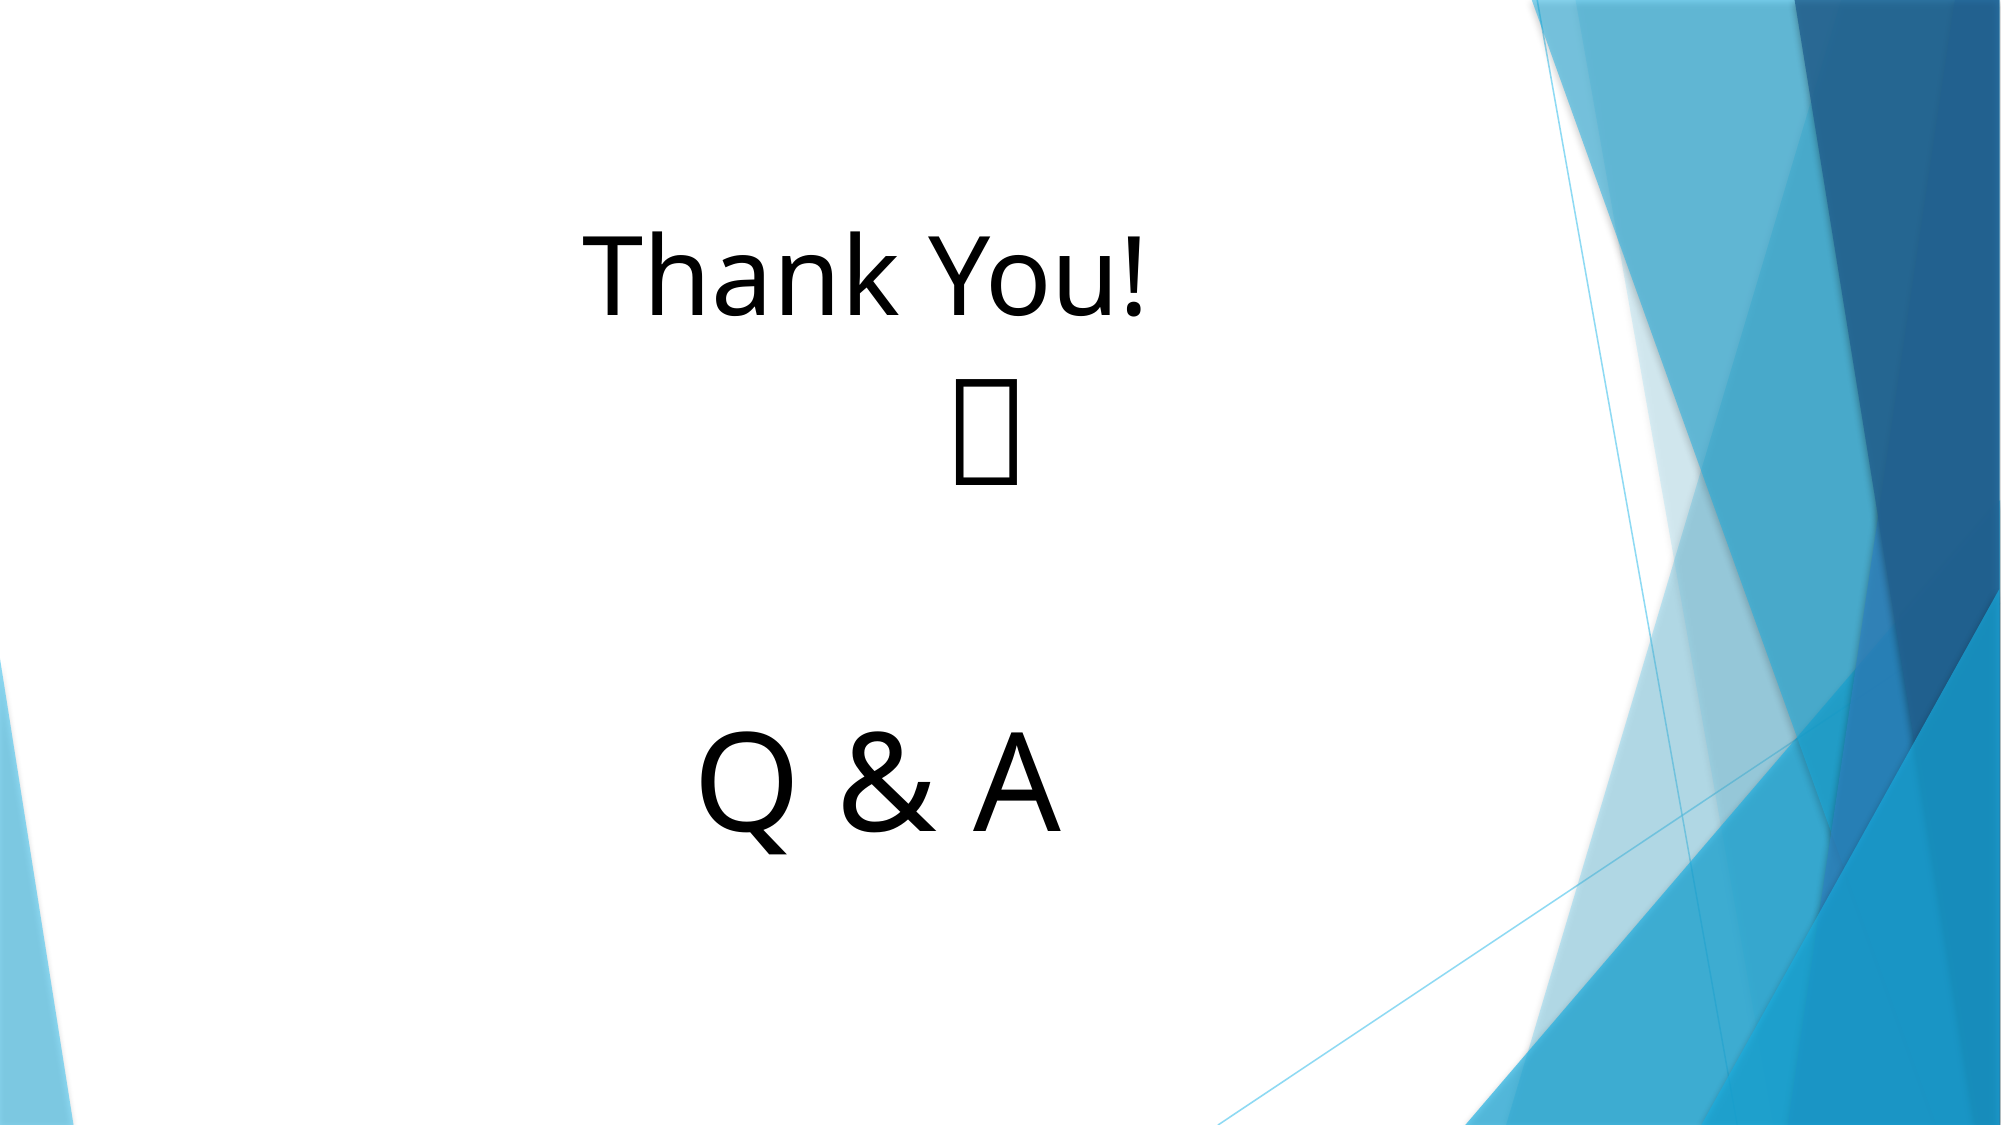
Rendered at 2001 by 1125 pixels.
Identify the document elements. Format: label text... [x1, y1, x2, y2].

text_box Q & A [678, 686, 1108, 941]
title Thank You!  [567, 198, 1243, 529]
